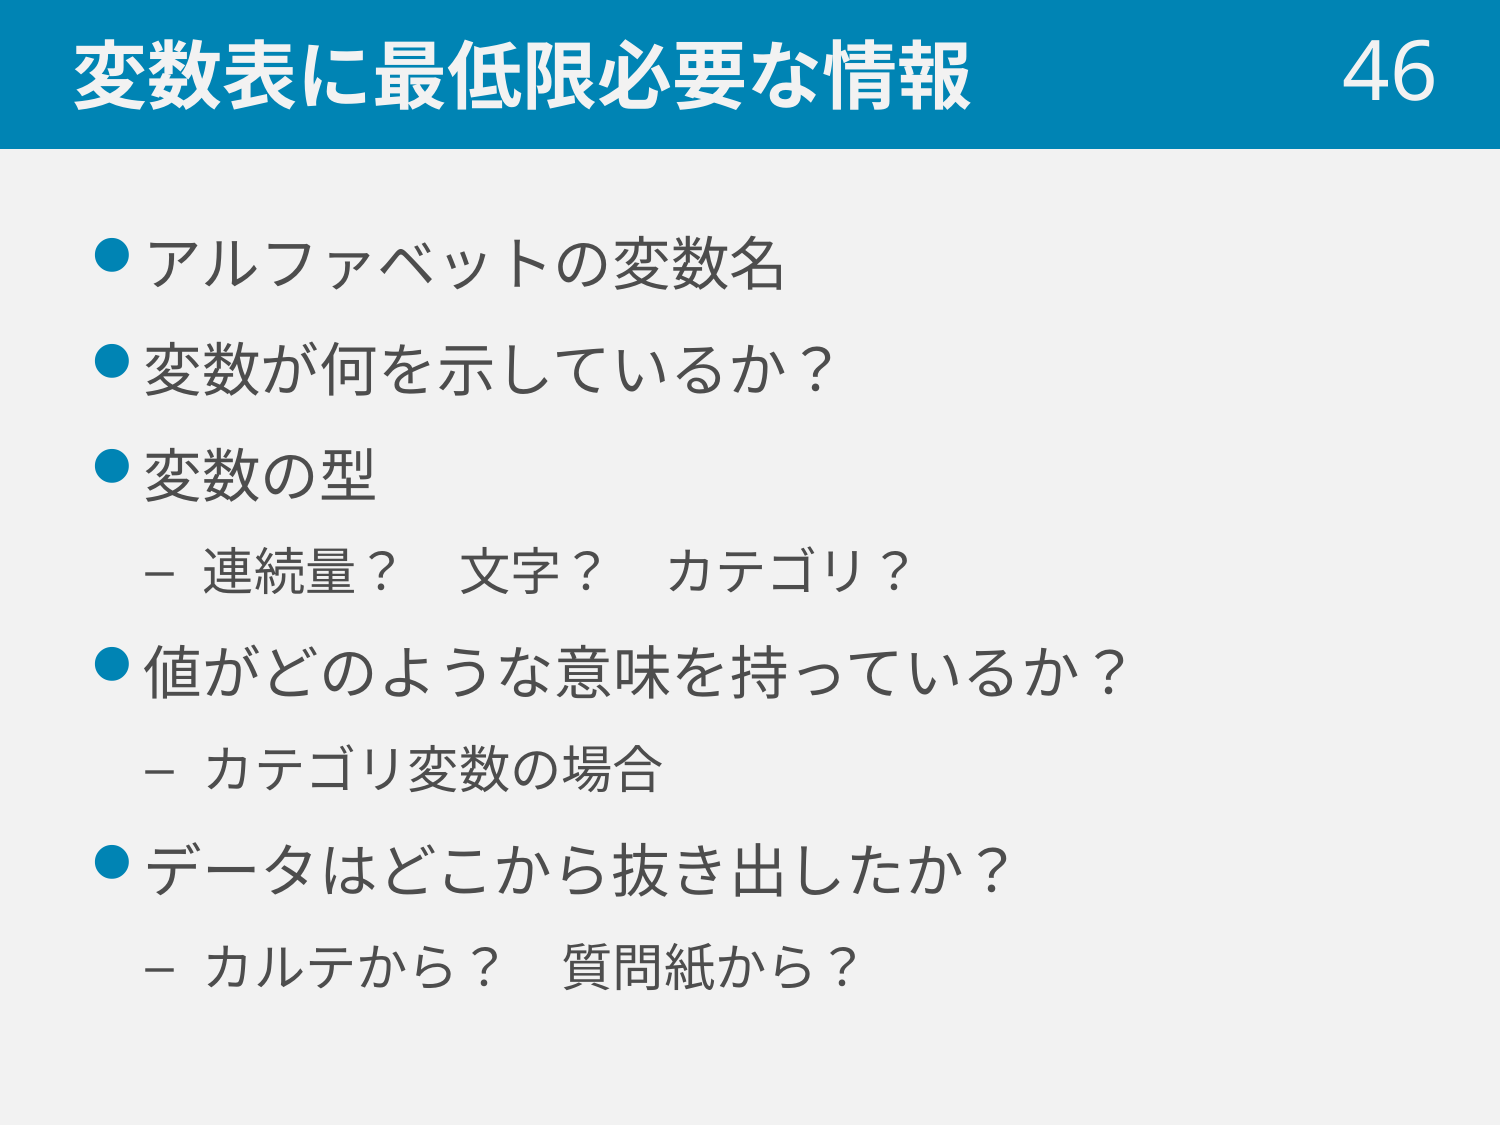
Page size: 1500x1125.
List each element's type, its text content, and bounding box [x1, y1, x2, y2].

title 変数表に最低限必要な情報 [0, 0, 1500, 149]
slide_number 46 [1162, 26, 1454, 121]
list アルファベットの変数名 変数が何を示しているか？ 変数の型 連続量？ 文字？ カテゴリ？ 値がどのような意味を持っているか？ カテゴリ変数の場合 データはどこから抜き出したか？ カルテから？ 質問紙から？ [75, 184, 1425, 1005]
